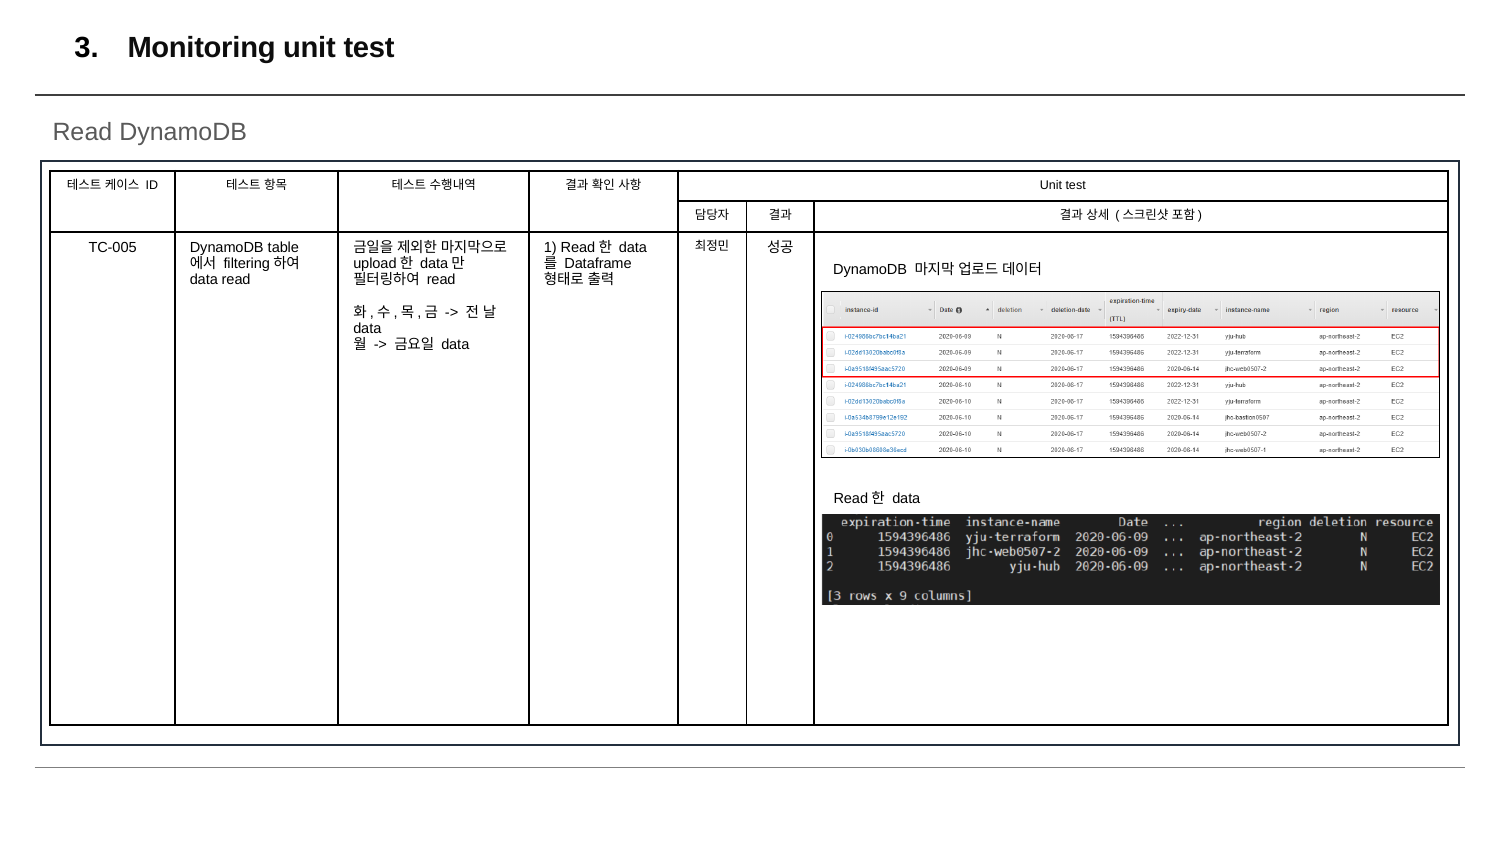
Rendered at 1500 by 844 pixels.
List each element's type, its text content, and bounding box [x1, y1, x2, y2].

table_cell 금일을 제외한 마지막으로 upload한 data만 필터링하여 read 화,수,목,금 -> 전 날 data 월 -> 금요일 data [339, 233, 528, 724]
table_cell 결과 상세 (스크린샷 포함) [815, 202, 1447, 231]
table_cell 1) Read한 data를 Dataframe 형태로 출력 [530, 233, 677, 724]
table_cell 결과 [747, 202, 813, 231]
title Monitoring unit test [41, 16, 1459, 81]
table_header 테스트 케이스 ID [51, 172, 174, 231]
table_cell [815, 233, 1447, 724]
table_cell 담당자 [679, 202, 746, 231]
table_cell DynamoDB table에서 filtering하여 data read [176, 233, 337, 724]
table_header Unit test [679, 172, 1447, 200]
list Read DynamoDB [41, 113, 1459, 161]
table_header 테스트 수행내역 [339, 172, 528, 231]
text_box [41, 161, 1459, 746]
text_box DynamoDB 마지막 업로드 데이터 [818, 252, 1425, 285]
table_cell TC-005 [51, 233, 174, 724]
picture [821, 513, 1440, 605]
table_header 결과 확인 사항 [530, 172, 677, 231]
text_box Read한 data [818, 481, 1425, 514]
table_cell 최정민 [679, 233, 746, 724]
table_header 테스트 항목 [176, 172, 337, 231]
picture [821, 291, 1440, 458]
table_cell 성공 [747, 233, 813, 724]
